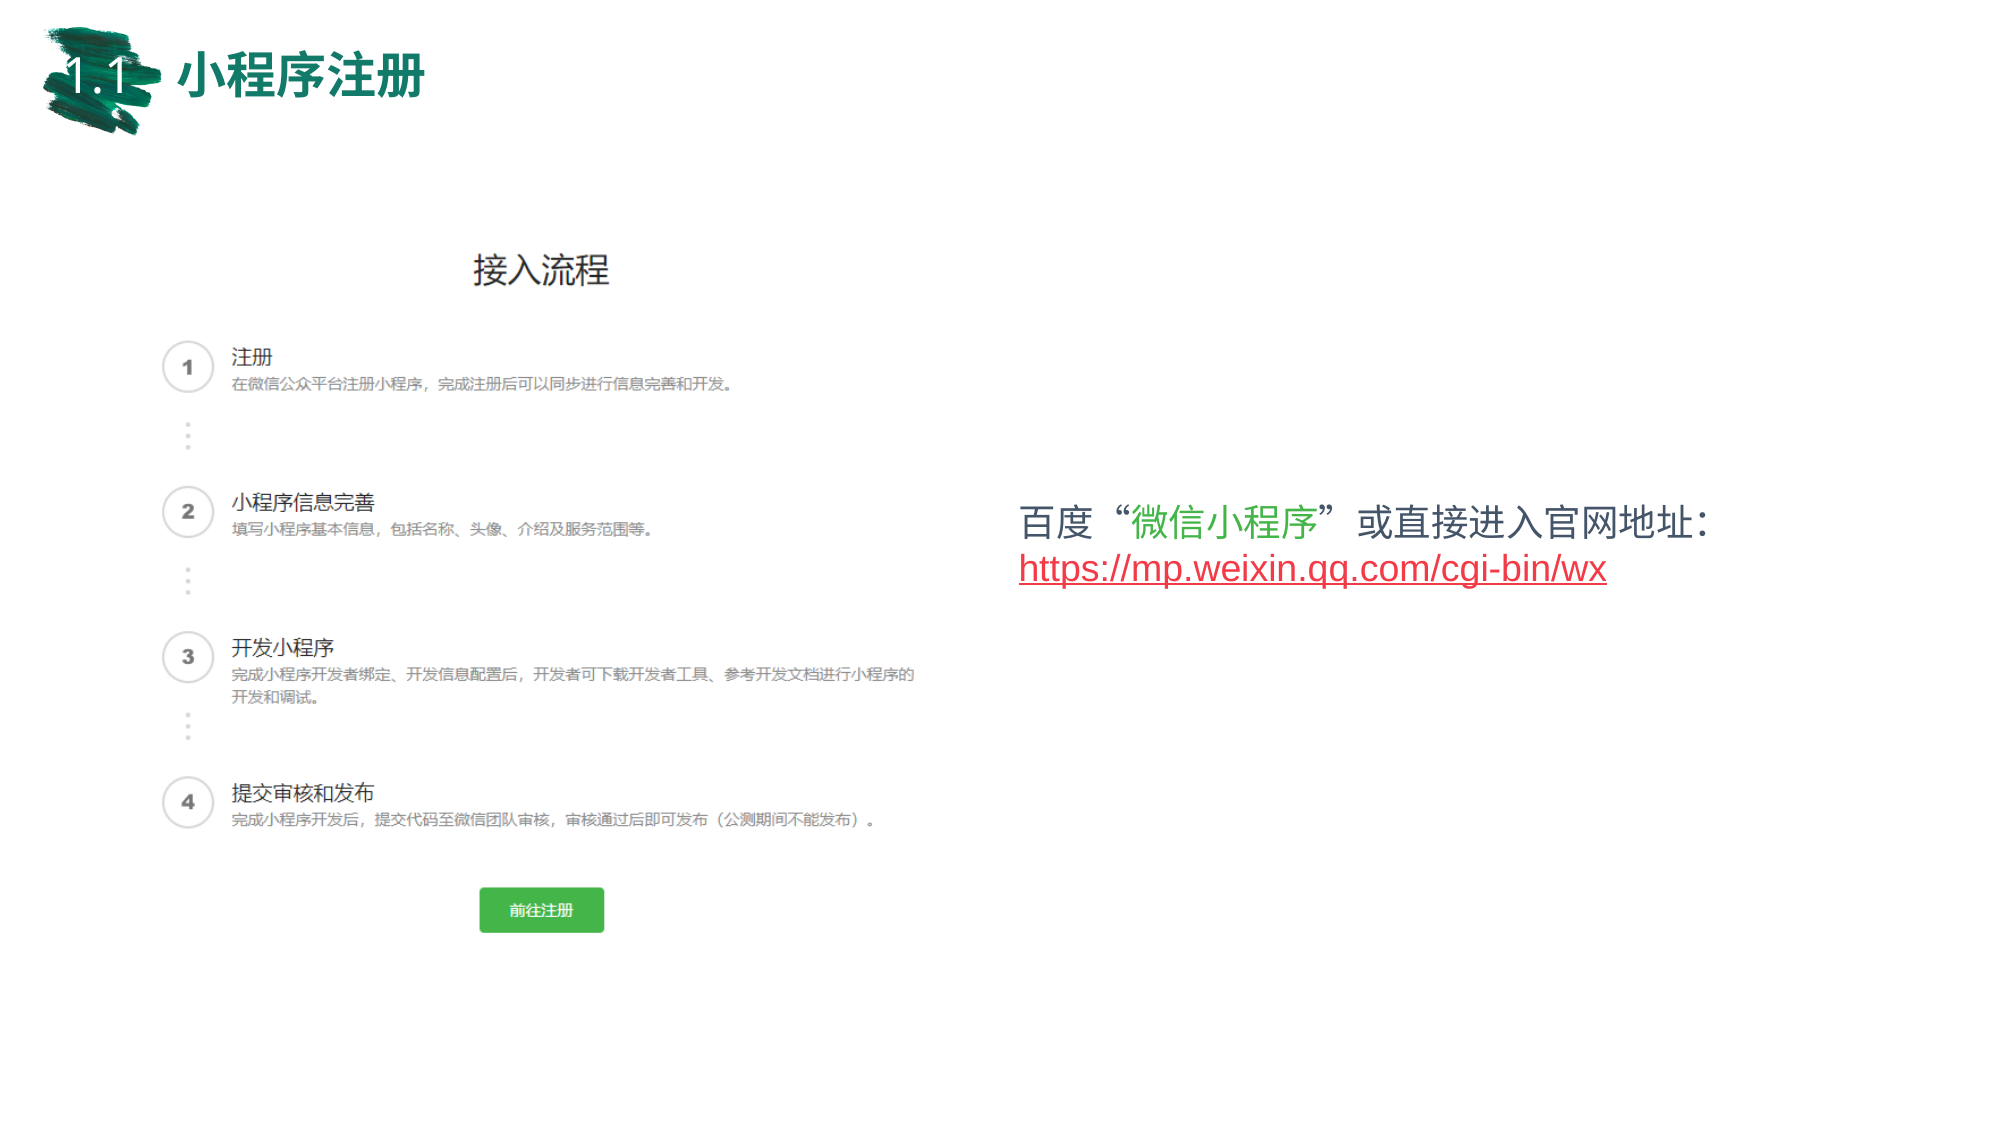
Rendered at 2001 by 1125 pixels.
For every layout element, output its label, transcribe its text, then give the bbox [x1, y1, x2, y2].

text_box 小程序注册 [168, 36, 533, 111]
picture [42, 25, 163, 136]
picture [0, 165, 1094, 959]
text_box 百度“微信小程序”或直接进入官网地址： https://mp.weixin.qq.com/cgi-bin/wx [1098, 491, 1746, 596]
